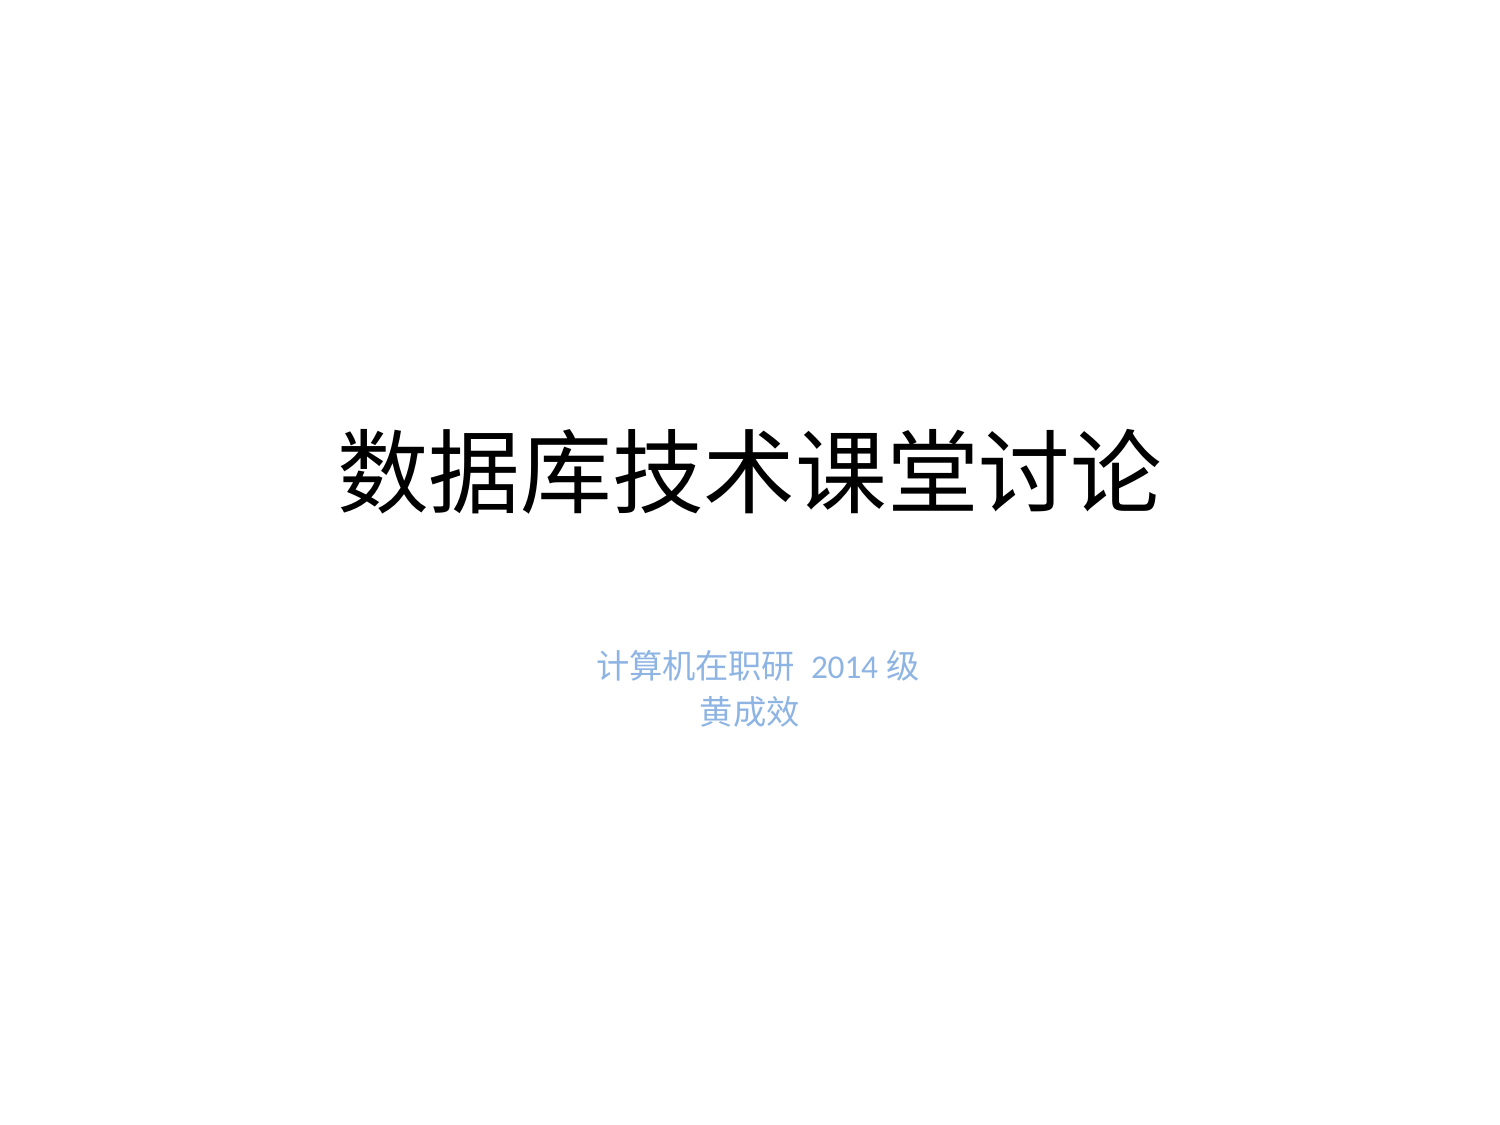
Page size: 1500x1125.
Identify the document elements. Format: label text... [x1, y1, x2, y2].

subtitle 计算机在职研 2014级 黄成效 [225, 637, 1275, 903]
title 数据库技术课堂讨论 [112, 349, 1388, 591]
